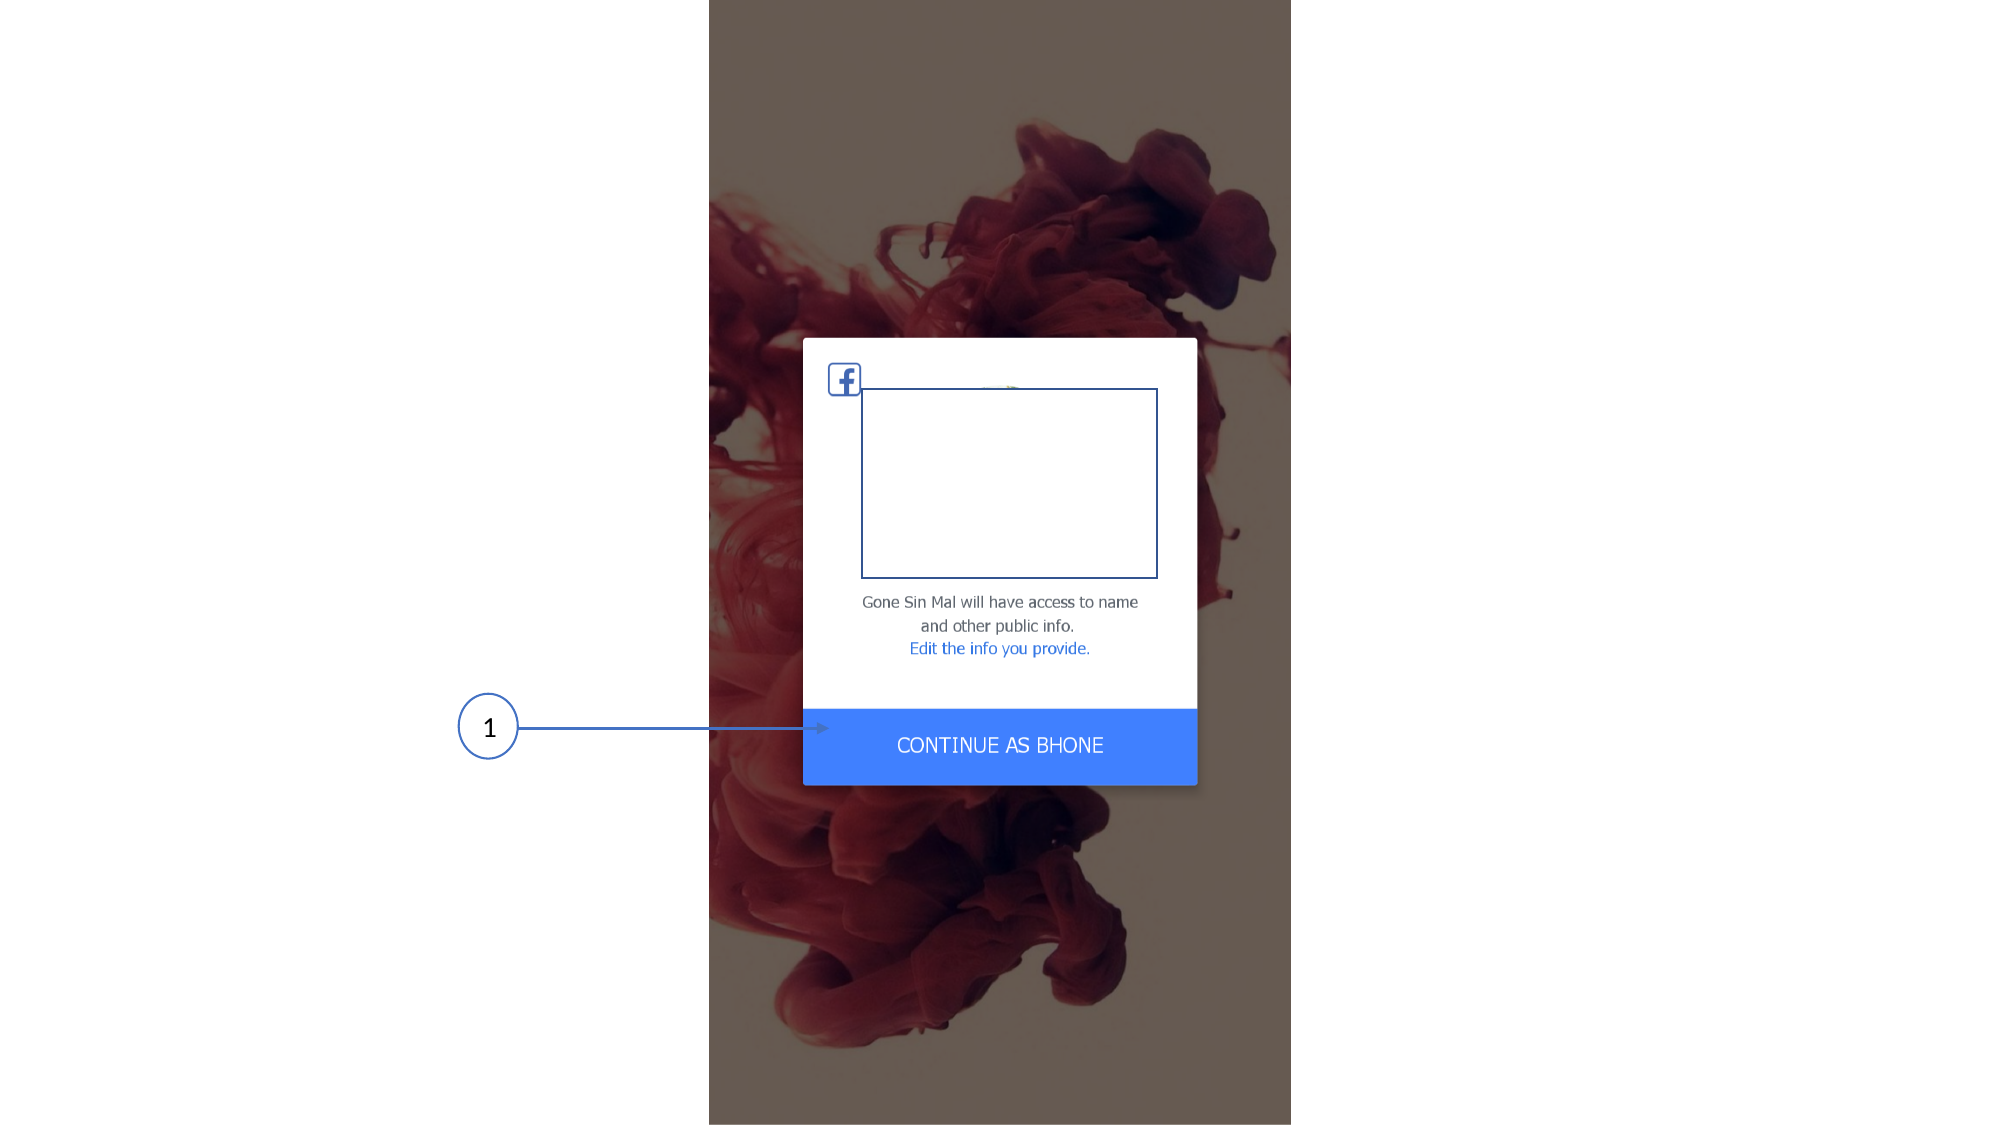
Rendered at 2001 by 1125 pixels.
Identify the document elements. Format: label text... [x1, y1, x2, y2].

picture [709, 0, 1291, 1125]
text_box 1 [457, 692, 519, 760]
